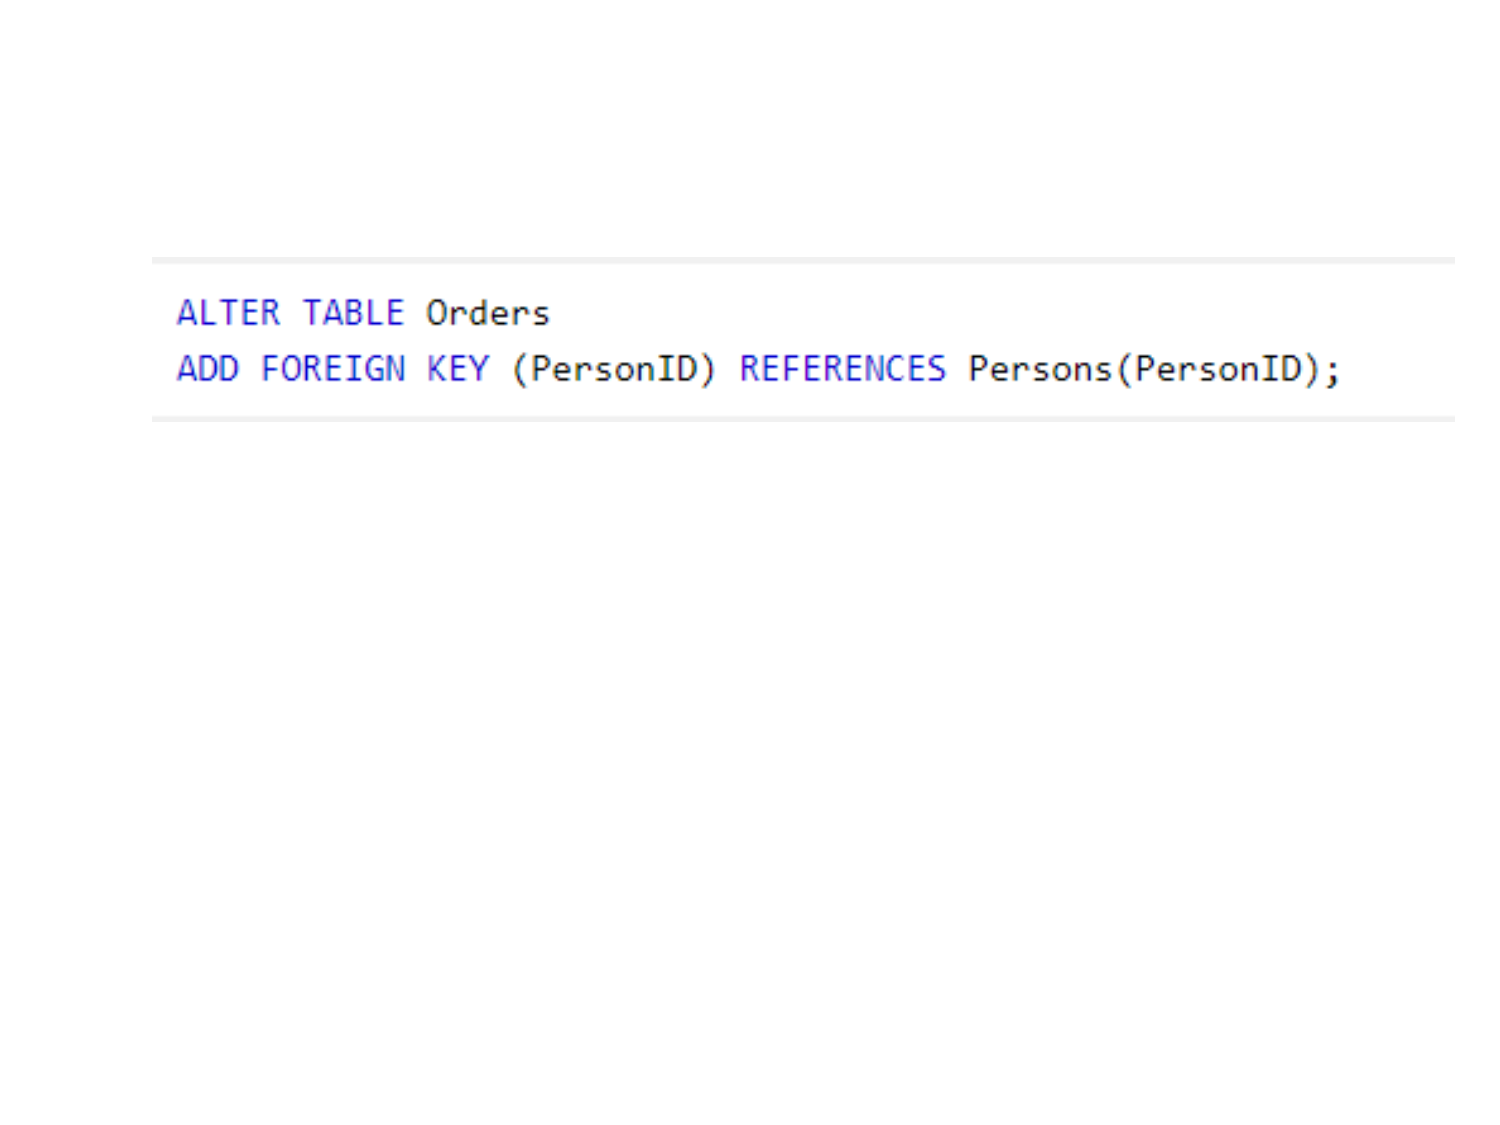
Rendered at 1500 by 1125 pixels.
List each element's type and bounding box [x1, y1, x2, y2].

list [152, 257, 1455, 423]
